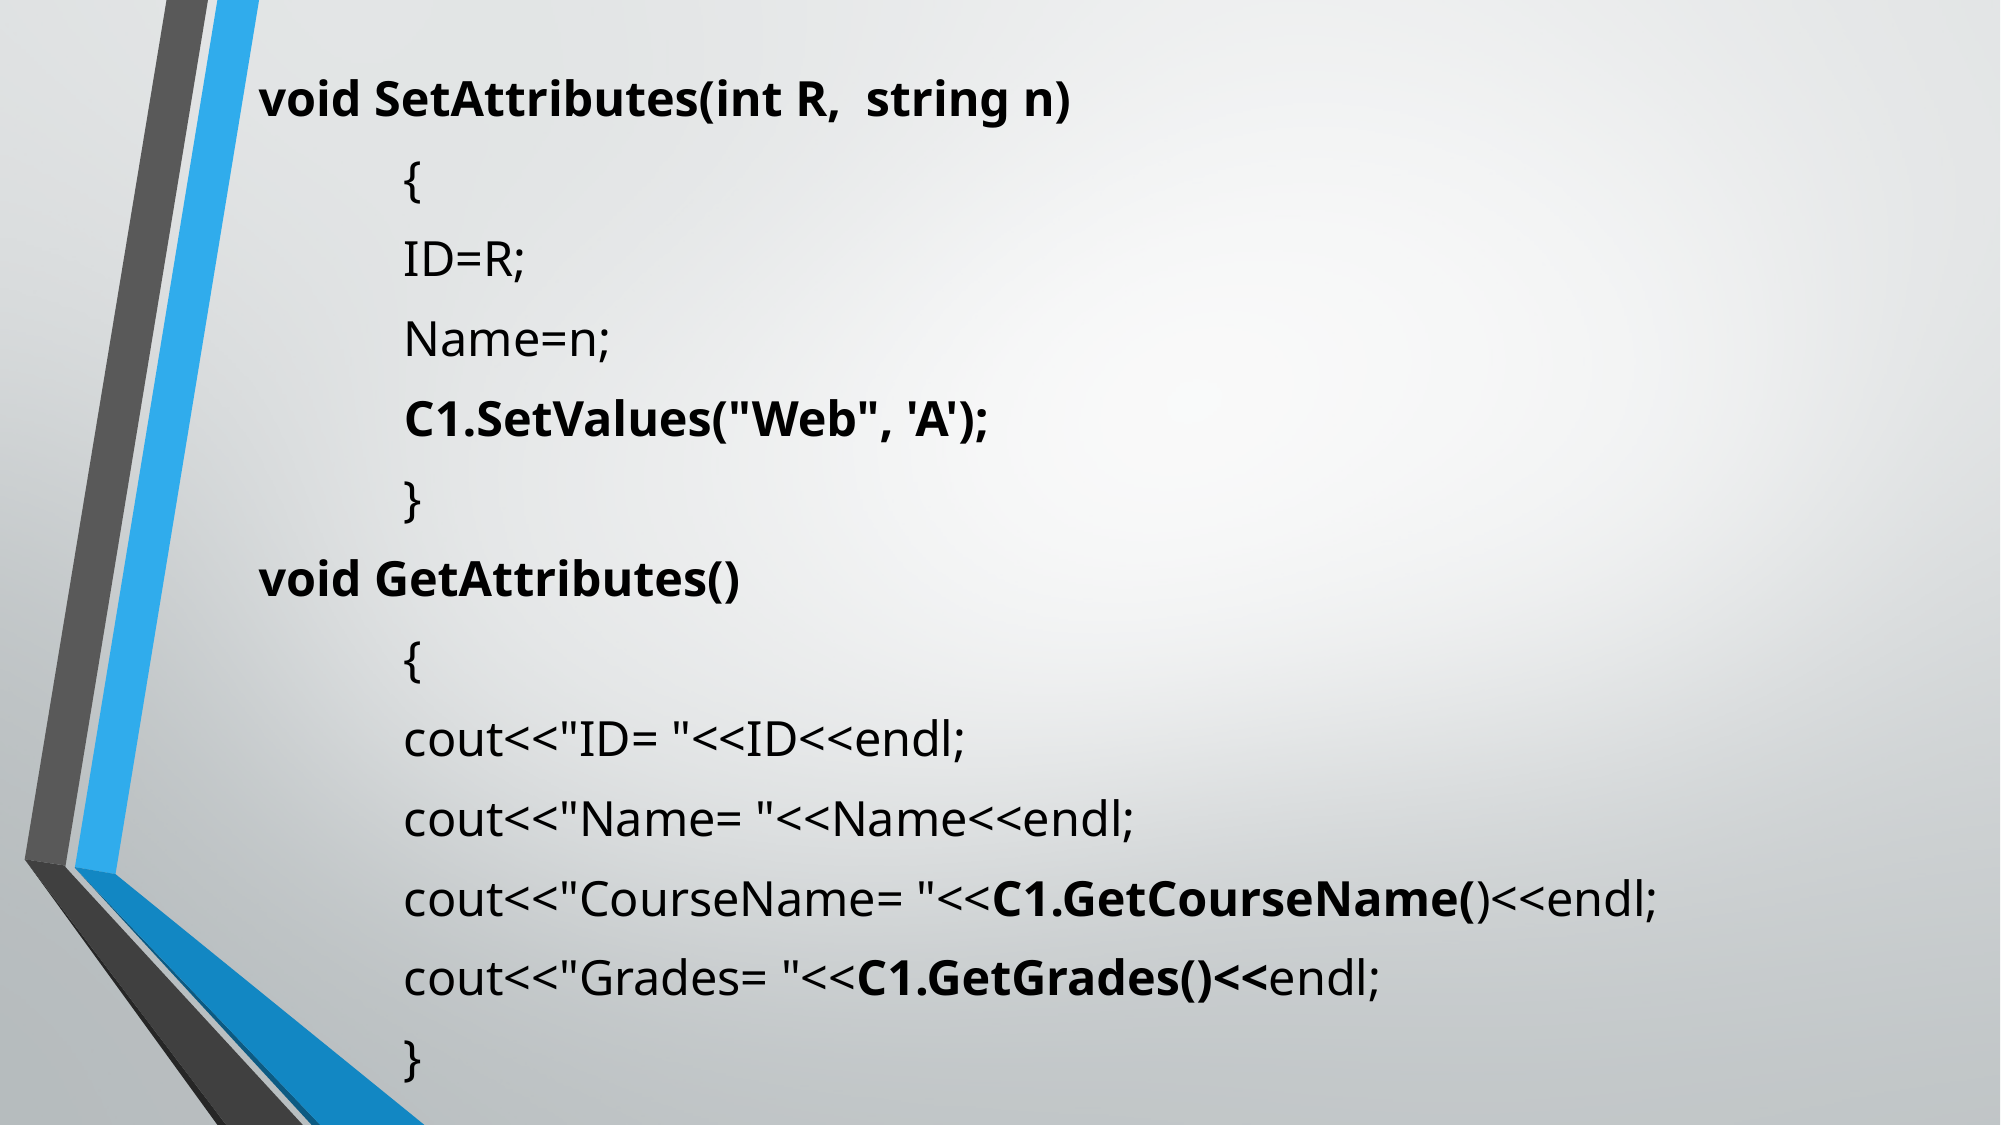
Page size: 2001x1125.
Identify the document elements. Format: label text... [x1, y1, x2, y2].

list void SetAttributes(int R, string n) { ID=R; Name=n; C1.SetValues("Web", 'A'); } void GetAttributes() { cout<<"ID= "<<ID<<endl; cout<<"Name= "<<Name<<endl; cout<<"CourseName= "<<C1.GetCourseName()<<endl; cout<<"Grades= "<<C1.GetGrades()<<endl; } [243, 53, 1887, 1101]
